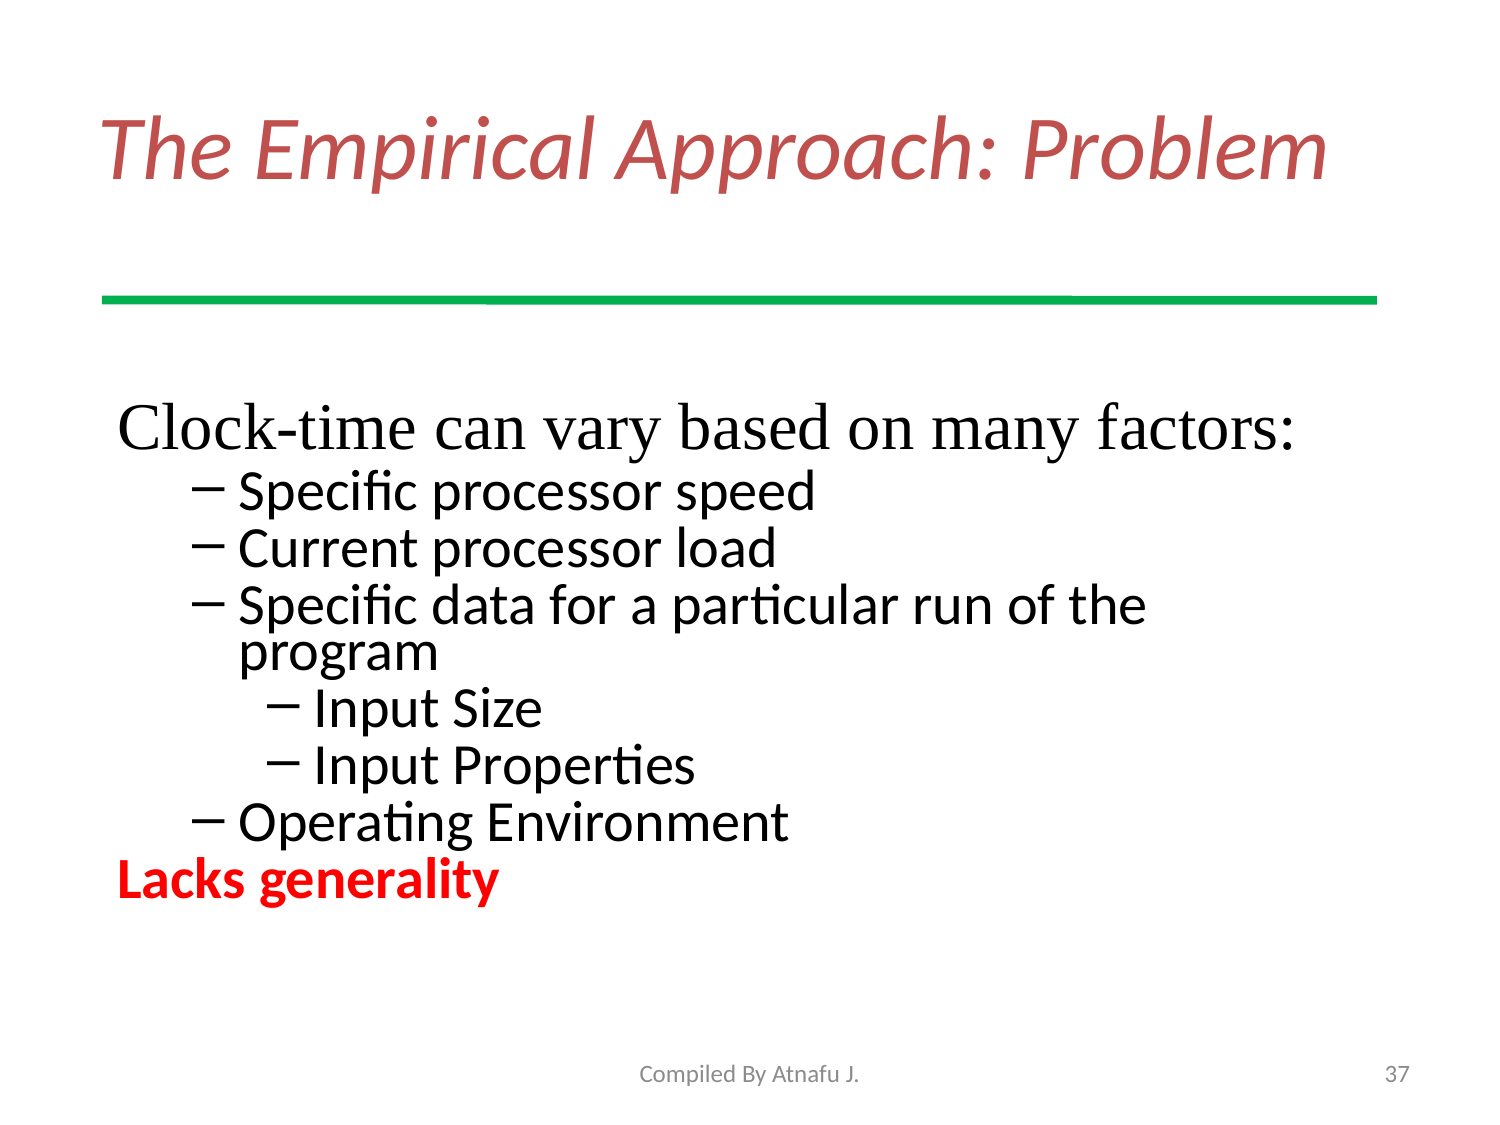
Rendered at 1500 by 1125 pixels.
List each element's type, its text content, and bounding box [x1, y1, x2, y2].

list Clock-time can vary based on many factors: Specific processor speed Current processor load Specific data for a particular run of the program Input Size Input Properties Operating Environment Lacks generality [101, 375, 1377, 1050]
slide_number 37 [1074, 1042, 1425, 1103]
footer Compiled By Atnafu J. [512, 1042, 988, 1103]
title The Empirical Approach: Problem [82, 49, 1433, 237]
